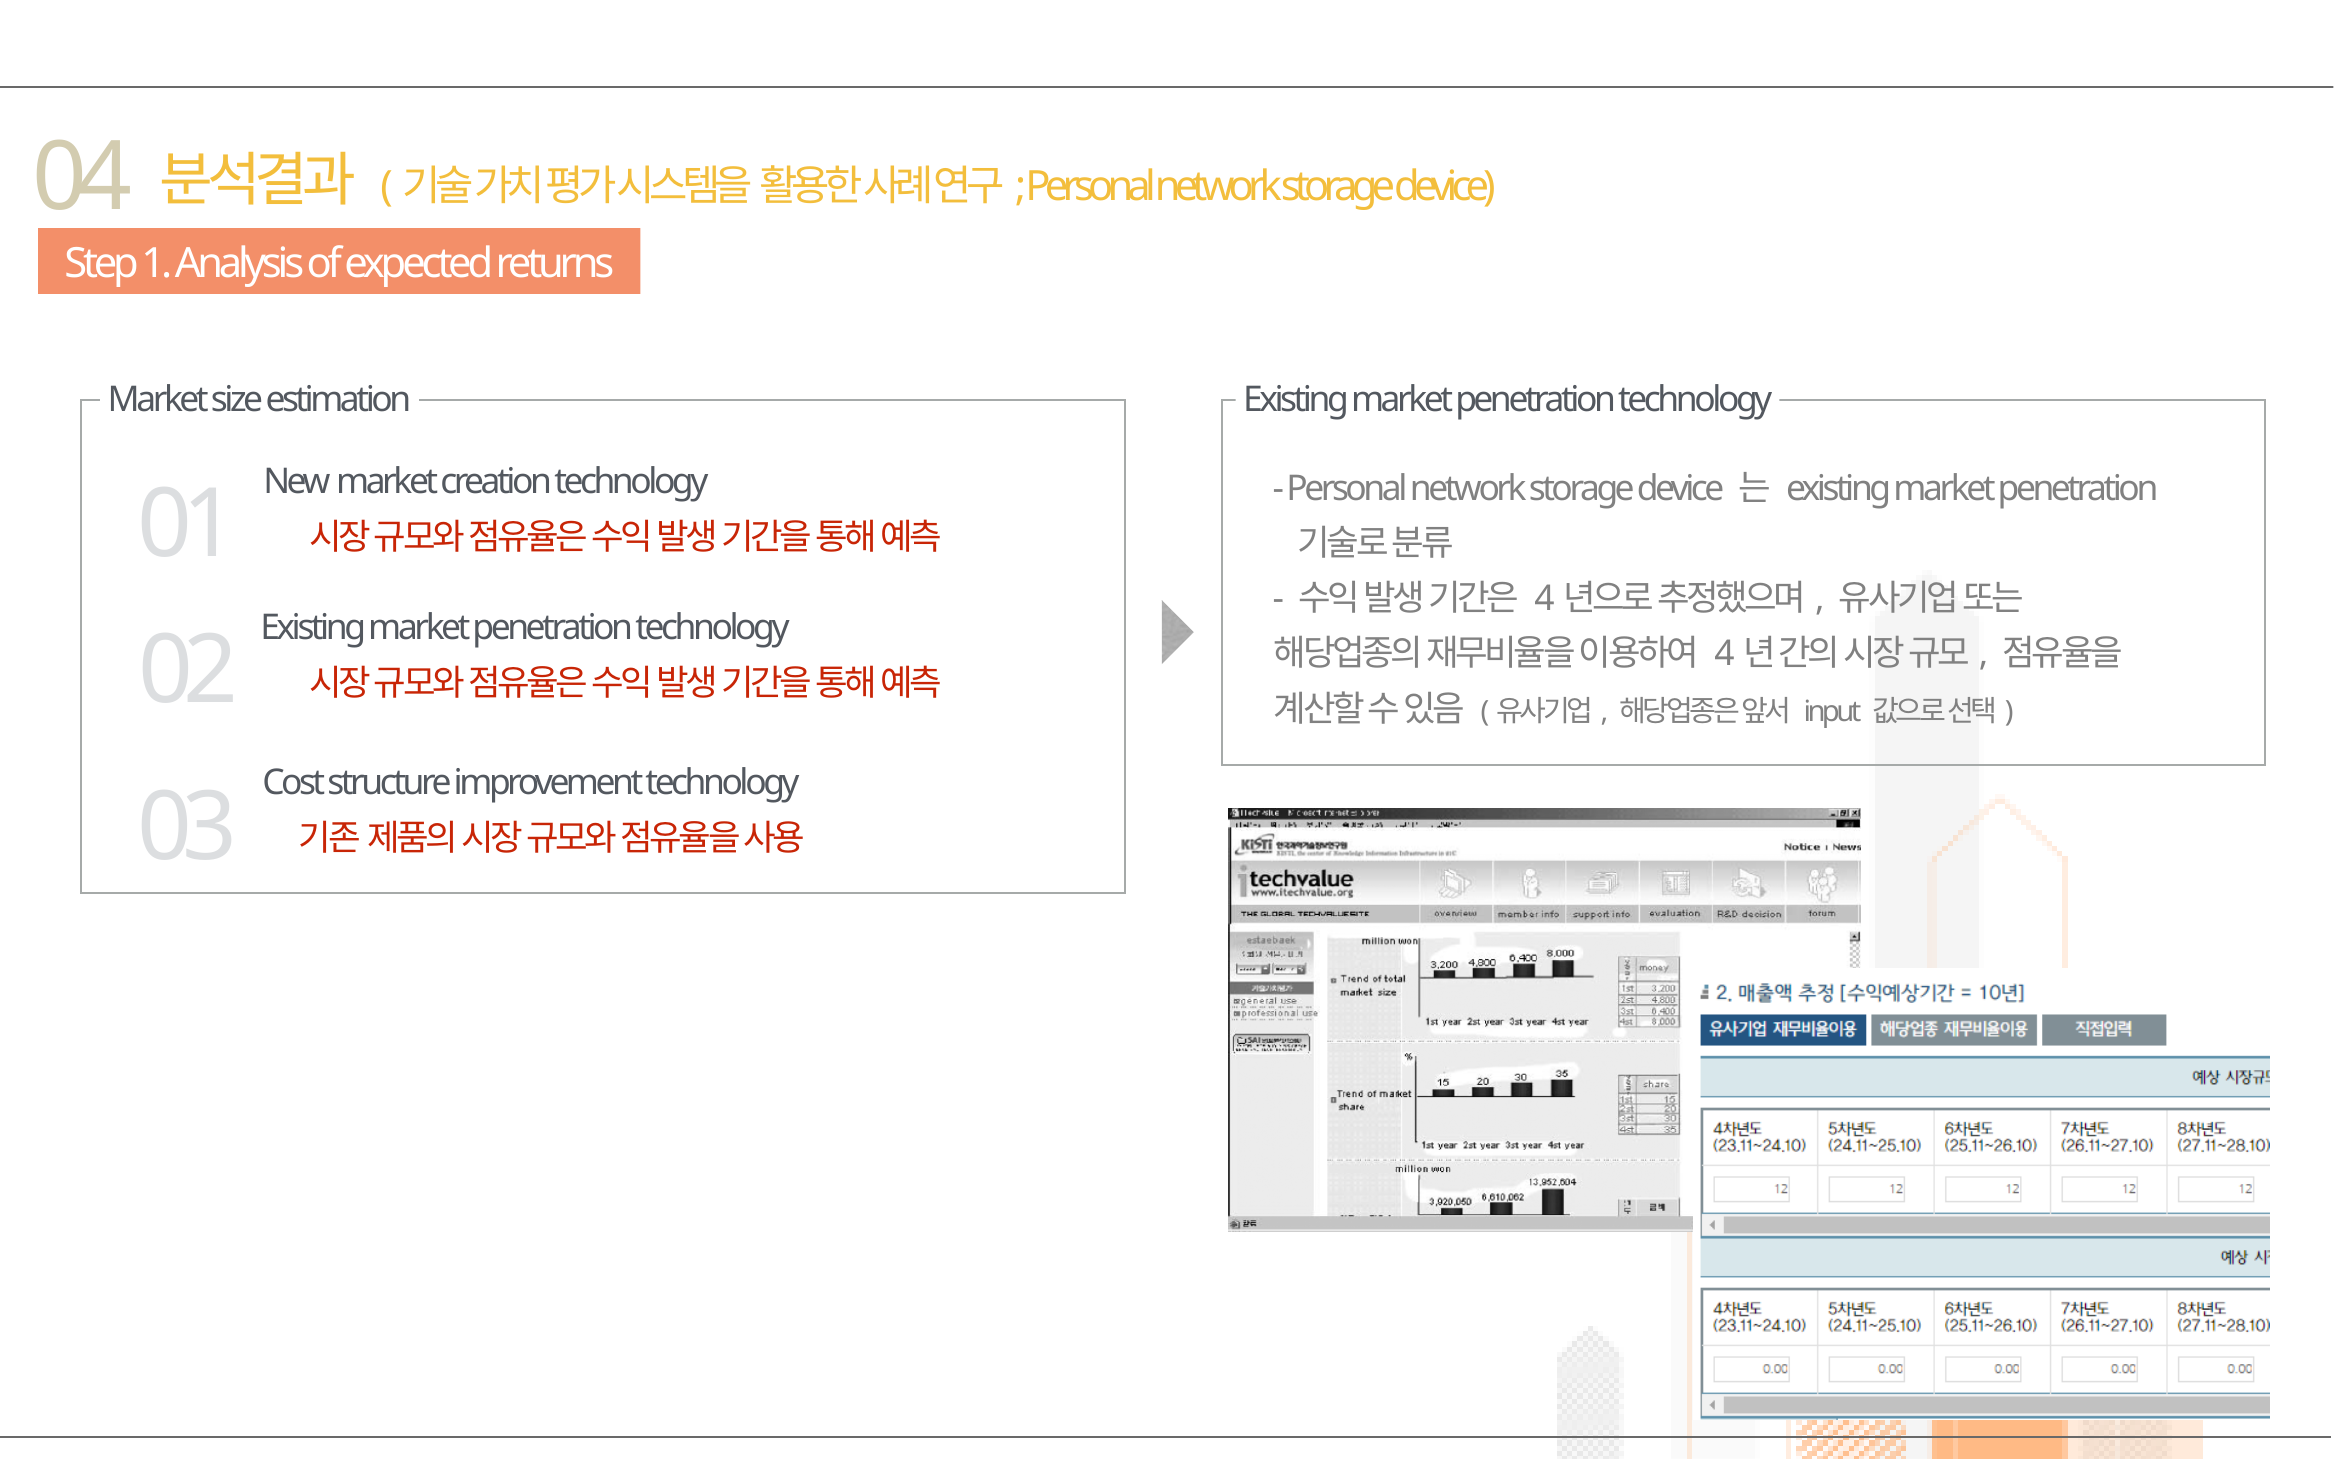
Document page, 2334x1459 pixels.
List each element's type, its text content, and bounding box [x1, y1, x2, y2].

text_box 분석결과 (기술 가치 평가 시스템을 활용한 사례 연구; Personal network storage device) [151, 134, 1504, 220]
text_box Existing market penetration technology [1235, 368, 1780, 427]
text_box [81, 399, 1125, 893]
picture [1227, 569, 2270, 1459]
text_box 04 [25, 105, 141, 236]
text_box [1221, 399, 2266, 765]
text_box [264, 751, 841, 867]
text_box 03 [129, 698, 246, 886]
text_box Step 1. Analysis of expected returns [38, 228, 641, 294]
text_box Market size estimation [100, 368, 419, 427]
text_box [264, 450, 988, 565]
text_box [264, 595, 988, 711]
text_box [1161, 600, 1194, 665]
text_box 02 [130, 542, 246, 698]
text_box - Personal network storage device 는 existing market penetration 기술로 분류 - 수익 발생 기간은 4년으로 추정했으며, 유사기업 또는 해당업종의 재무비율을 이용하여 4년 간의 시장 규모, 점유율을 계산할 수 있음 (유사기업, 해당업종은 앞서 input 값으로 선택) [1227, 444, 2208, 736]
